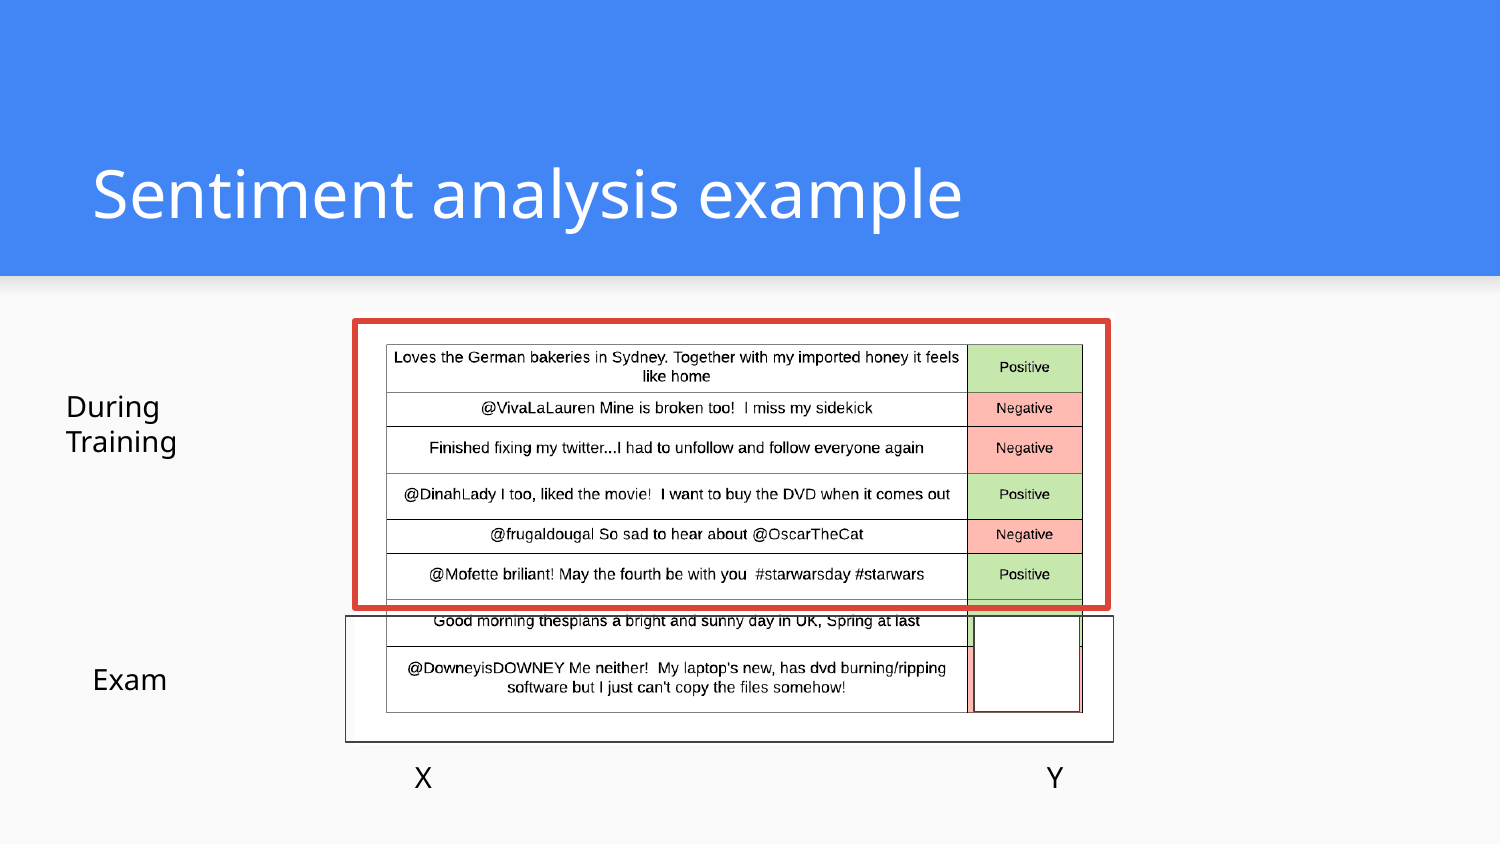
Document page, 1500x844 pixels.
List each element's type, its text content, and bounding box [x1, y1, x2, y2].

text_box Exam [77, 646, 306, 711]
title Sentiment analysis example [77, 121, 1427, 248]
text_box X Y [354, 744, 1443, 810]
text_box During Training [50, 373, 280, 474]
text_box [345, 615, 349, 742]
picture [354, 312, 1114, 746]
